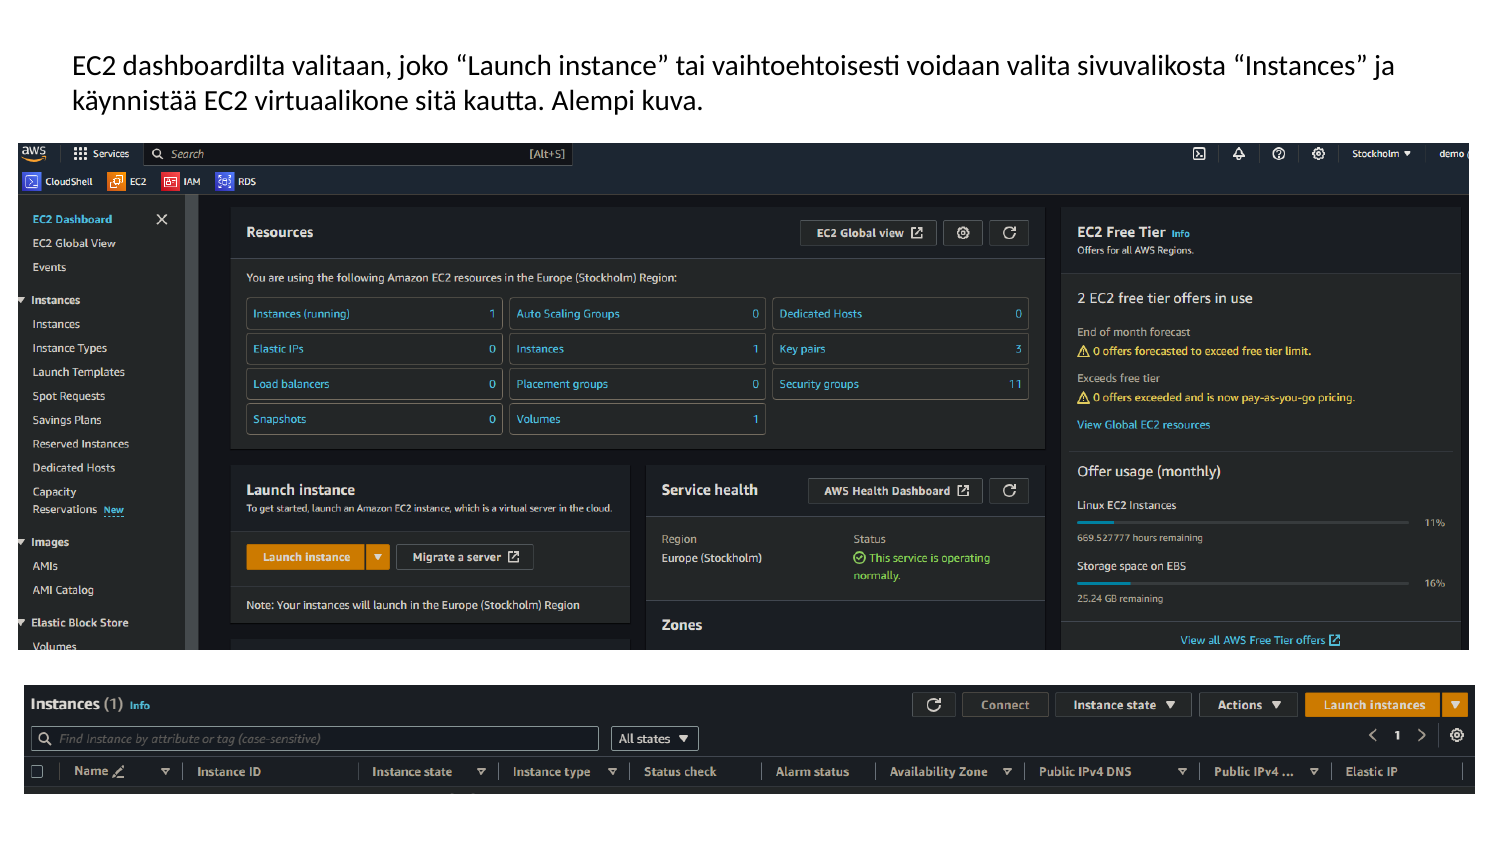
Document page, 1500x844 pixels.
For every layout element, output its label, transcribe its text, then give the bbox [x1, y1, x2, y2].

picture [24, 685, 1476, 794]
picture [18, 143, 1470, 650]
text_box EC2 dashboardilta valitaan, joko “Launch instance” tai vaihtoehtoisesti voidaan valita sivuvalikosta “Instances” ja käynnistää EC2 virtuaalikone sitä kautta. Alempi kuva. [57, 30, 1443, 131]
